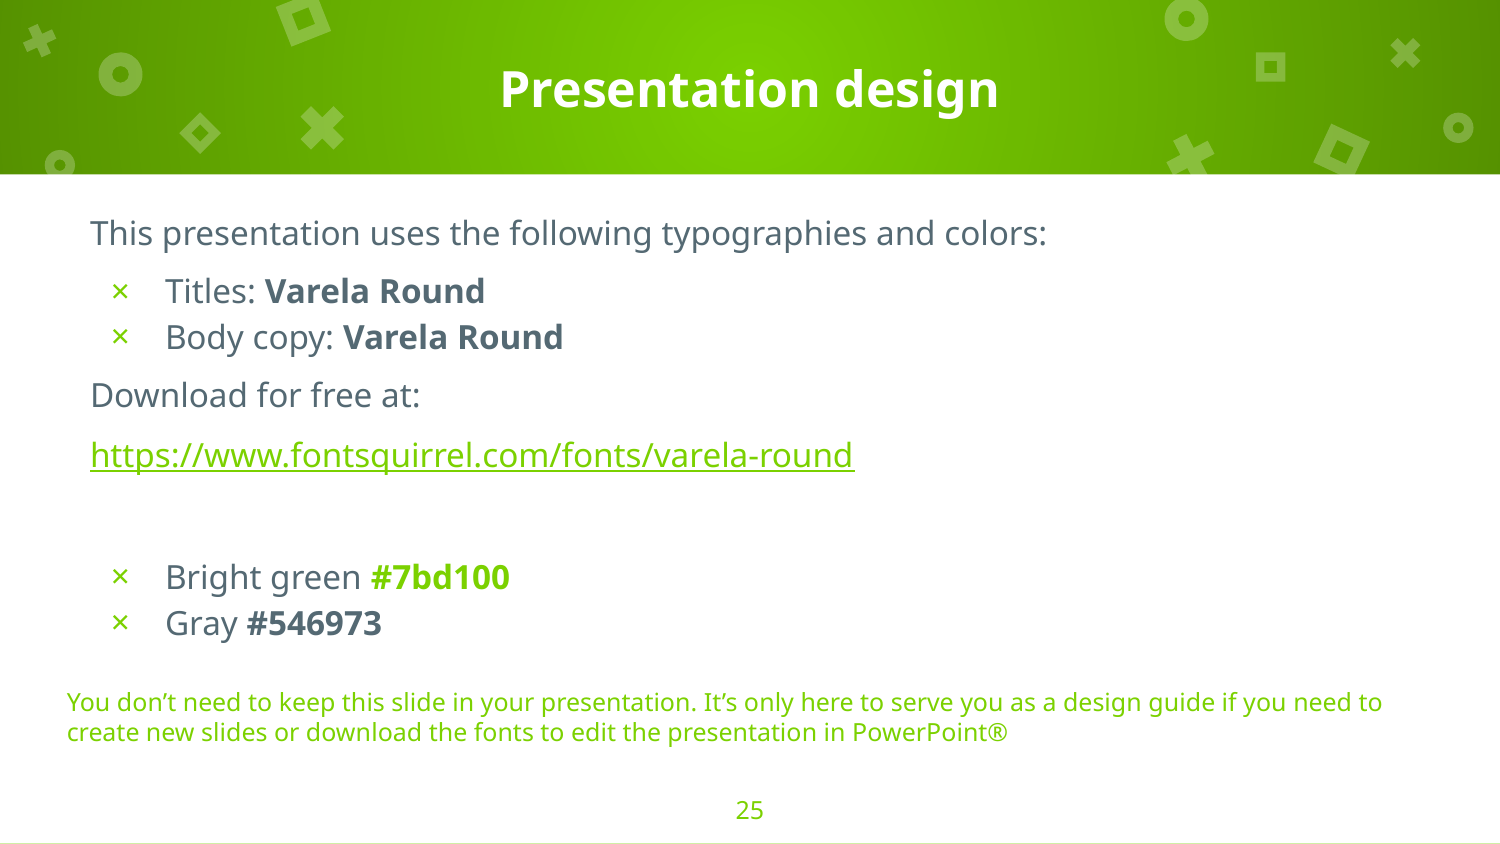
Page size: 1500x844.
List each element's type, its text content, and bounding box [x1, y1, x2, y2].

slide_number ‹#› [705, 779, 795, 844]
title Presentation design [142, 0, 1358, 175]
text_box You don’t need to keep this slide in your presentation. It’s only here to serve you as a design guide if you need to create new slides or download the fonts to edit the presentation in PowerPoint® [51, 671, 1451, 760]
list This presentation uses the following typographies and colors: Titles: Varela Round Body copy: Varela Round Download for free at: https://www.fontsquirrel.com/fonts/varela-round Bright green #7bd100 Gray #546973 [75, 196, 1425, 634]
